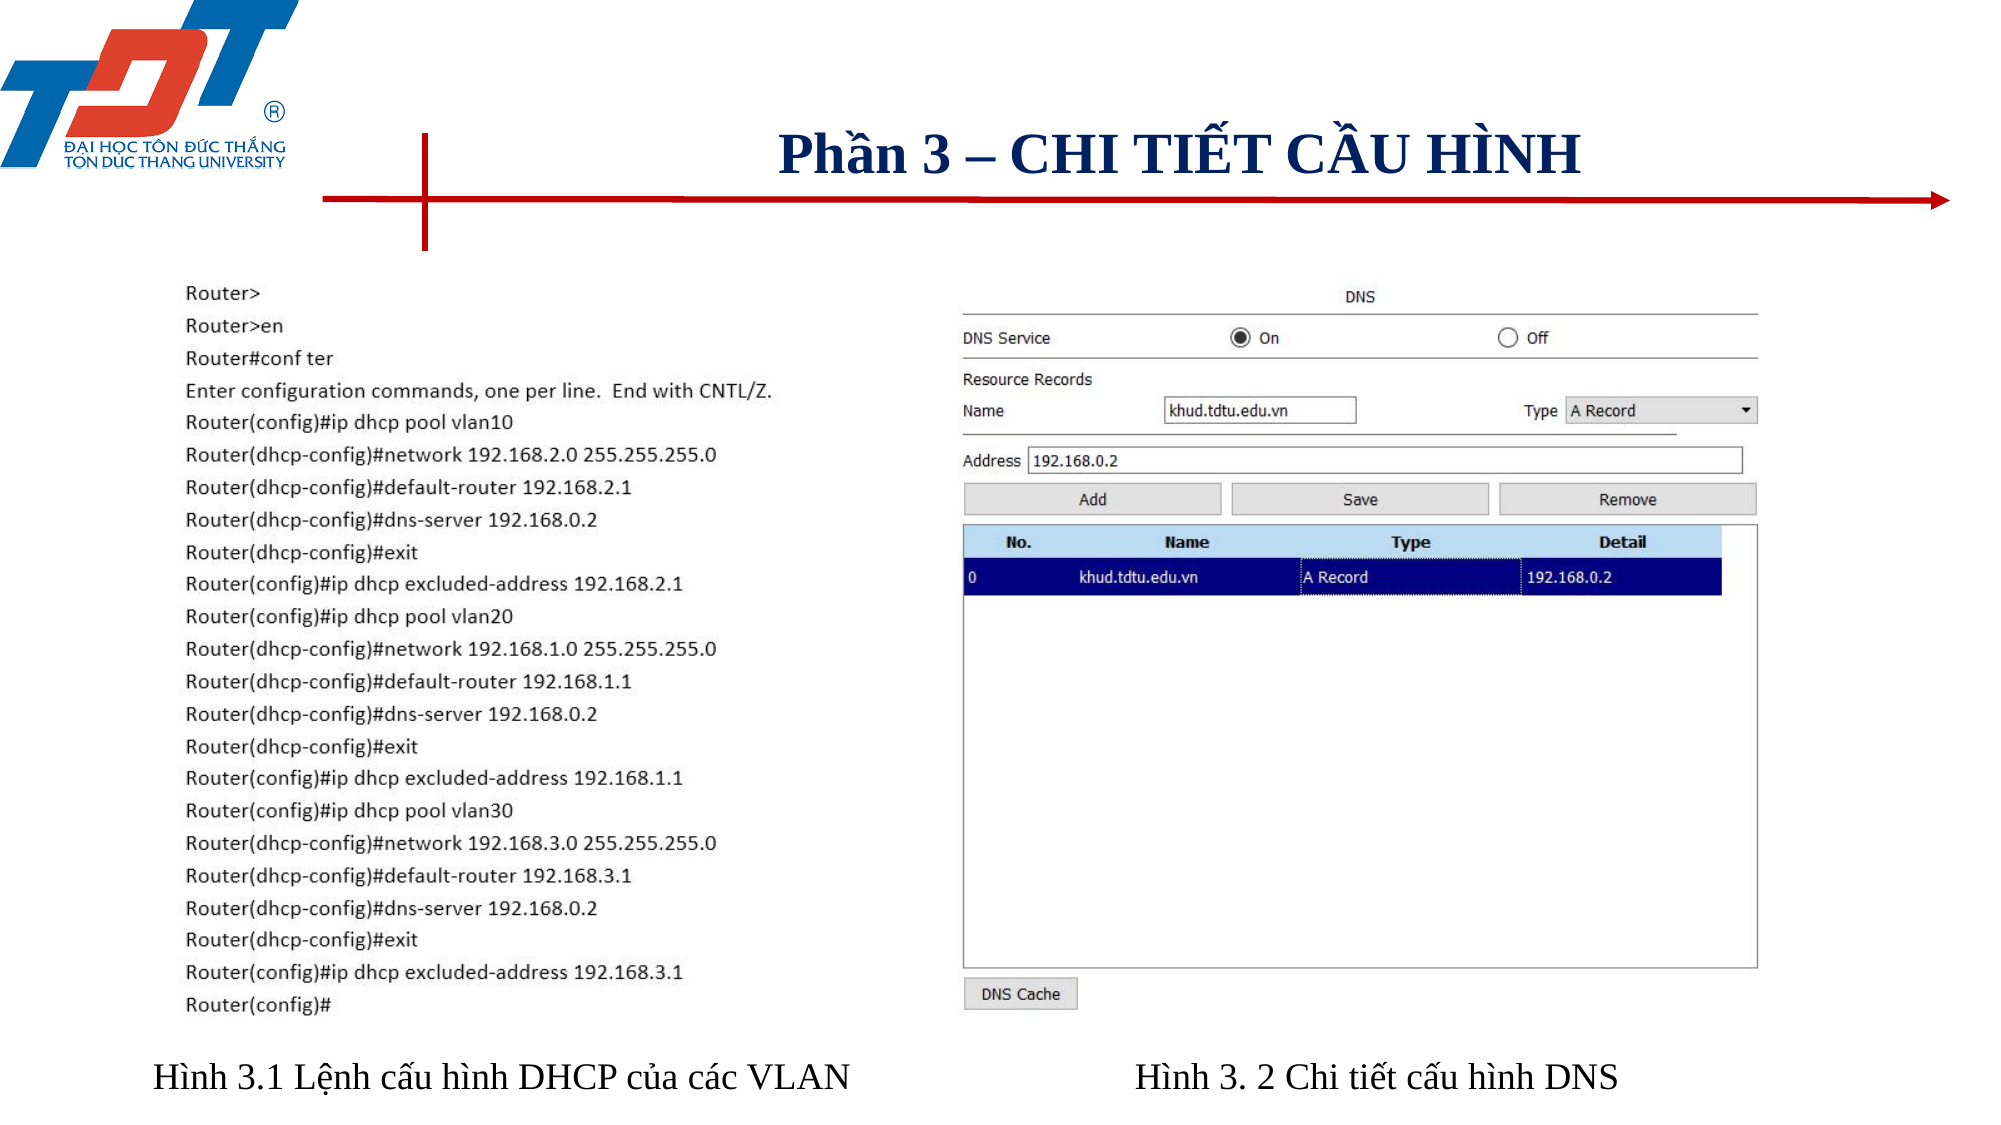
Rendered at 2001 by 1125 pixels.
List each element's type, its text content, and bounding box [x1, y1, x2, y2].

picture [0, 0, 299, 169]
picture [178, 275, 826, 1023]
picture [958, 275, 1767, 1015]
text_box Hình 3. 2 Chi tiết cấu hình DNS [1031, 1044, 1723, 1105]
text_box Hình 3.1 Lệnh cấu hình DHCP của các VLAN [46, 1044, 959, 1105]
text_box Phần 3 – CHI TIẾT CẦU HÌNH [424, 107, 1950, 193]
